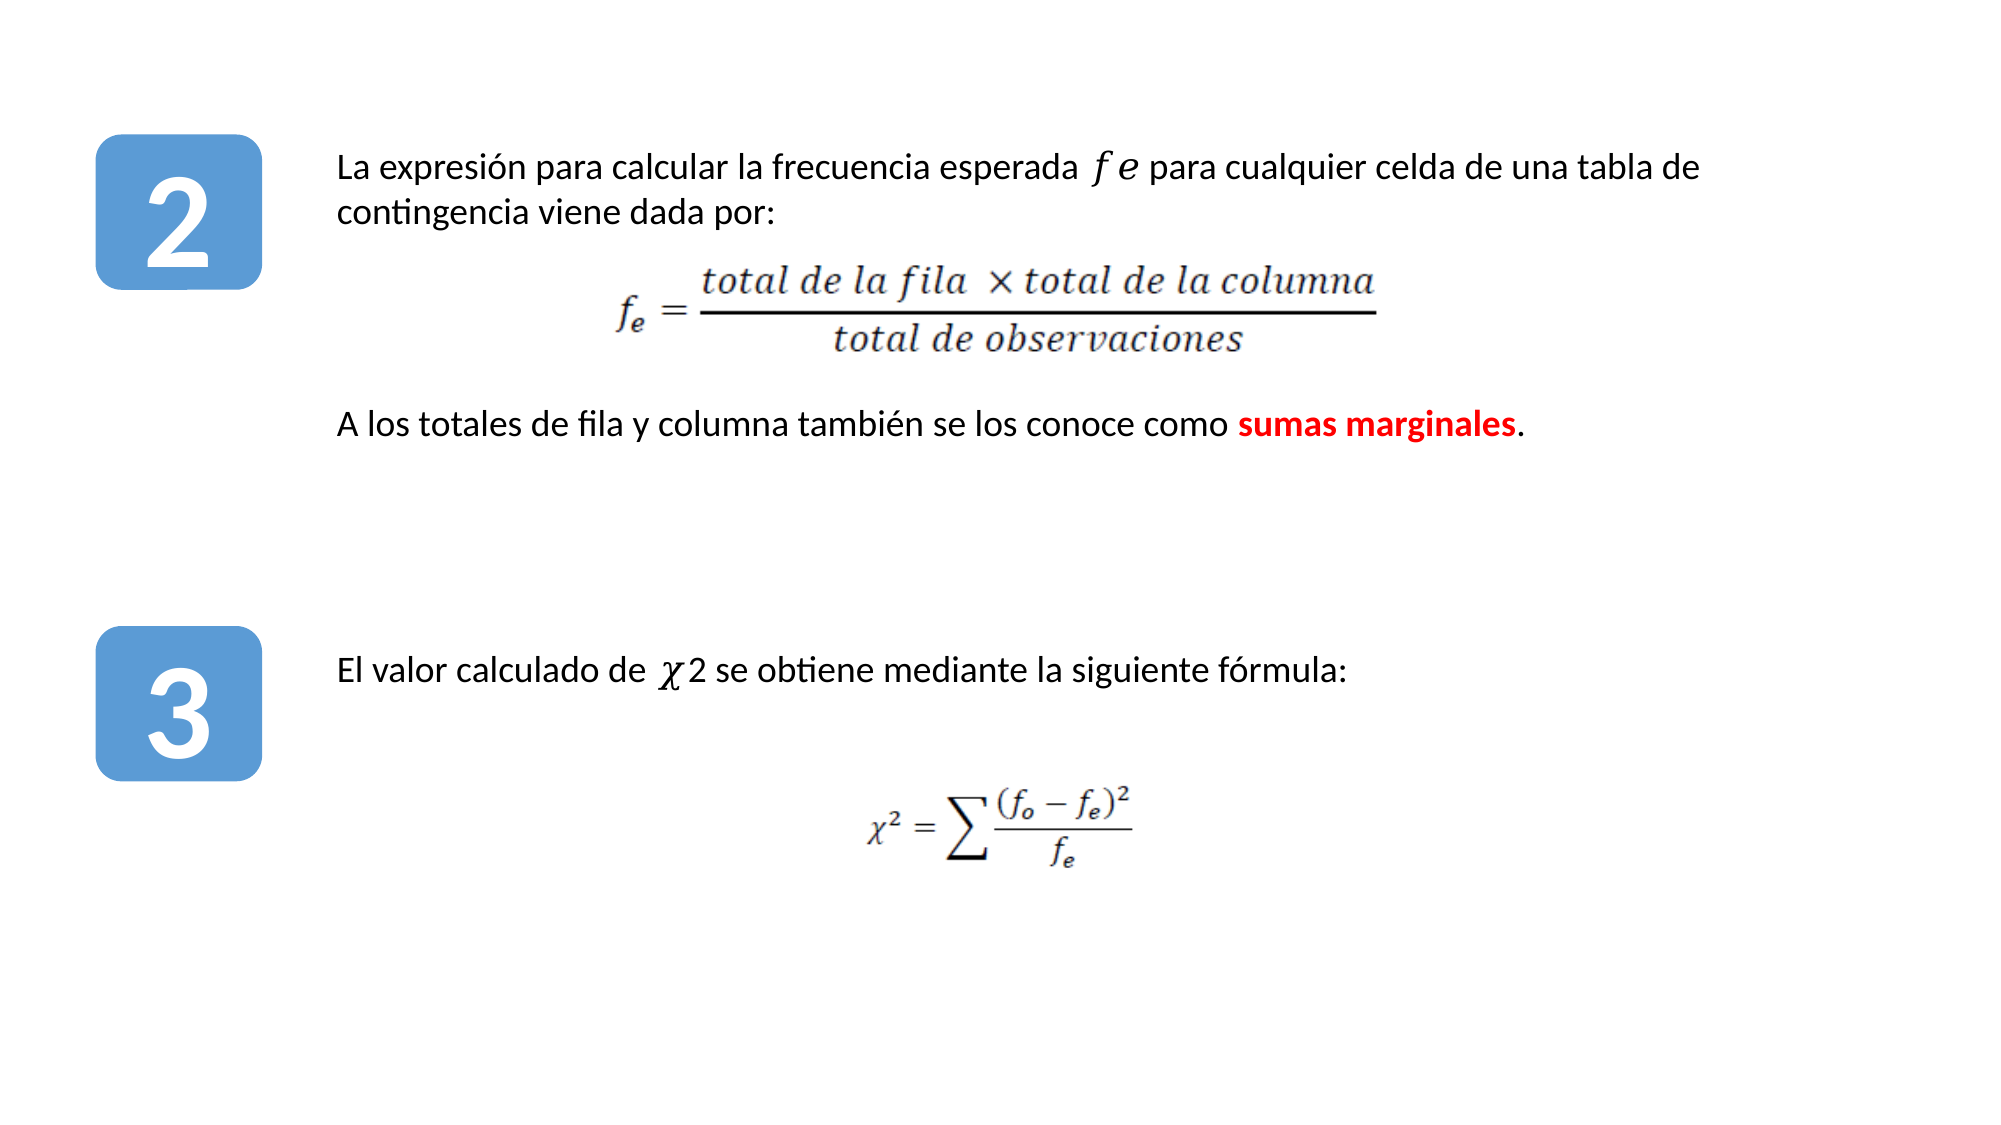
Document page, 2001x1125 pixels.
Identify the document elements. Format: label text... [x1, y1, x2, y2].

text_box El valor calculado de 𝜒2 se obtiene mediante la siguiente fórmula: [322, 637, 1851, 698]
picture [858, 777, 1142, 879]
text_box 2 [94, 133, 264, 291]
text_box La expresión para calcular la frecuencia esperada 𝑓𝑒 para cualquier celda de una tabla de contingencia viene dada por: [322, 134, 1828, 240]
picture [611, 256, 1389, 364]
text_box A los totales de fila y columna también se los conoce como sumas marginales. [322, 391, 1725, 452]
text_box 3 [94, 625, 264, 783]
